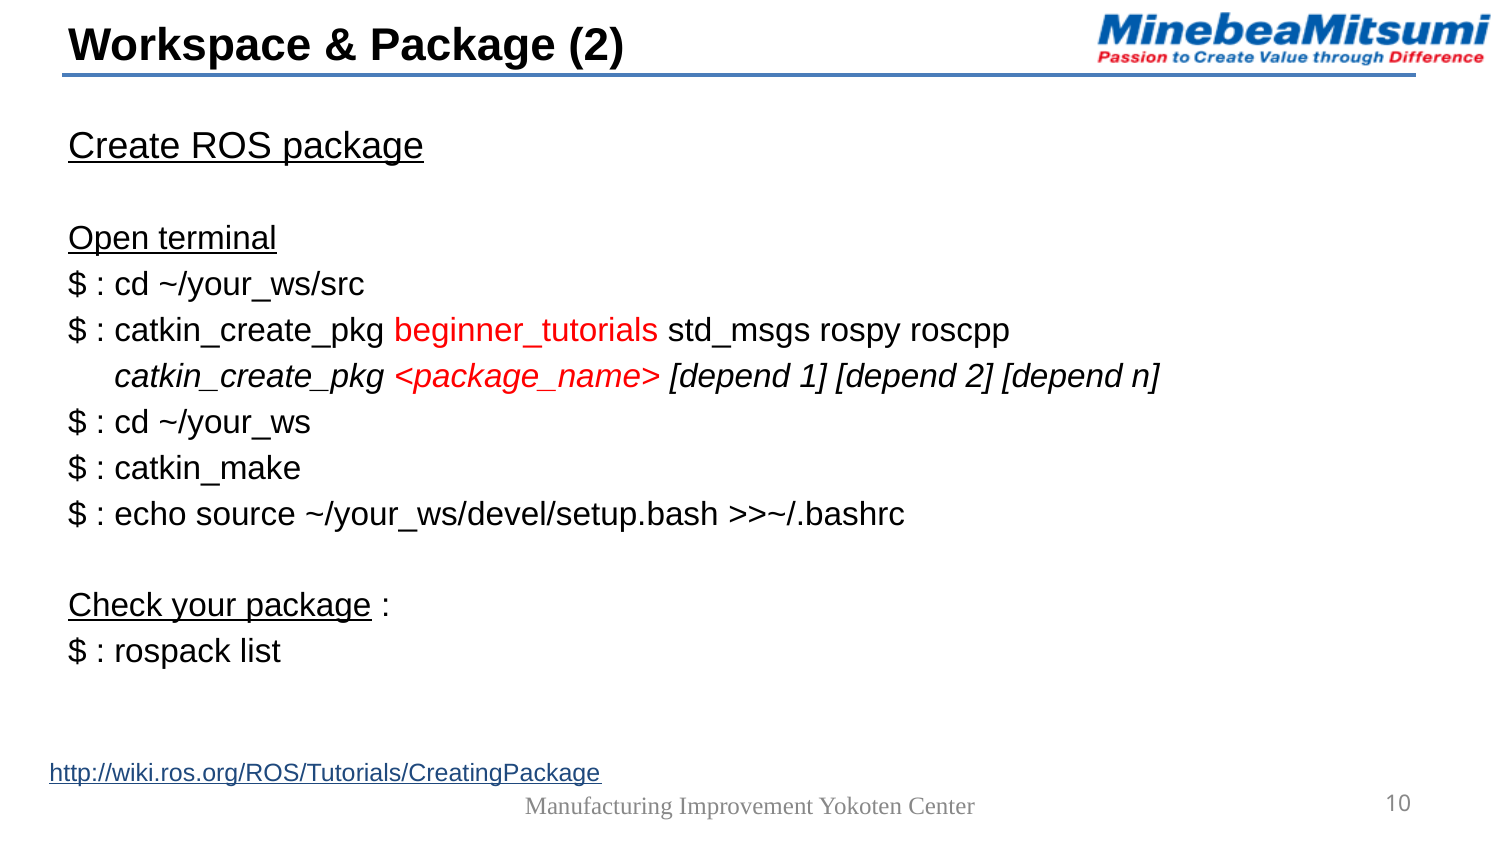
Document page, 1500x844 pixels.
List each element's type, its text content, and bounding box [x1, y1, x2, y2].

text_box Create ROS package [53, 106, 503, 182]
slide_number 10 [1074, 782, 1425, 827]
text_box Open terminal $ : cd ~/your_ws/src $ : catkin_create_pkg beginner_tutorials std_msgs rospy roscpp catkin_create_pkg <package_name> [depend 1] [depend 2] [depend n] $ : cd ~/your_ws $ : catkin_make $ : echo source ~/your_ws/devel/setup.bash >>~/.bashrc Check your package : $ : rospack list [53, 195, 1194, 777]
picture [1095, 1, 1498, 68]
footer Manufacturing Improvement Yokoten Center [461, 782, 1039, 827]
text_box http://wiki.ros.org/ROS/Tutorials/CreatingPackage [34, 737, 877, 782]
text_box Workspace & Package (2) [53, 0, 655, 85]
